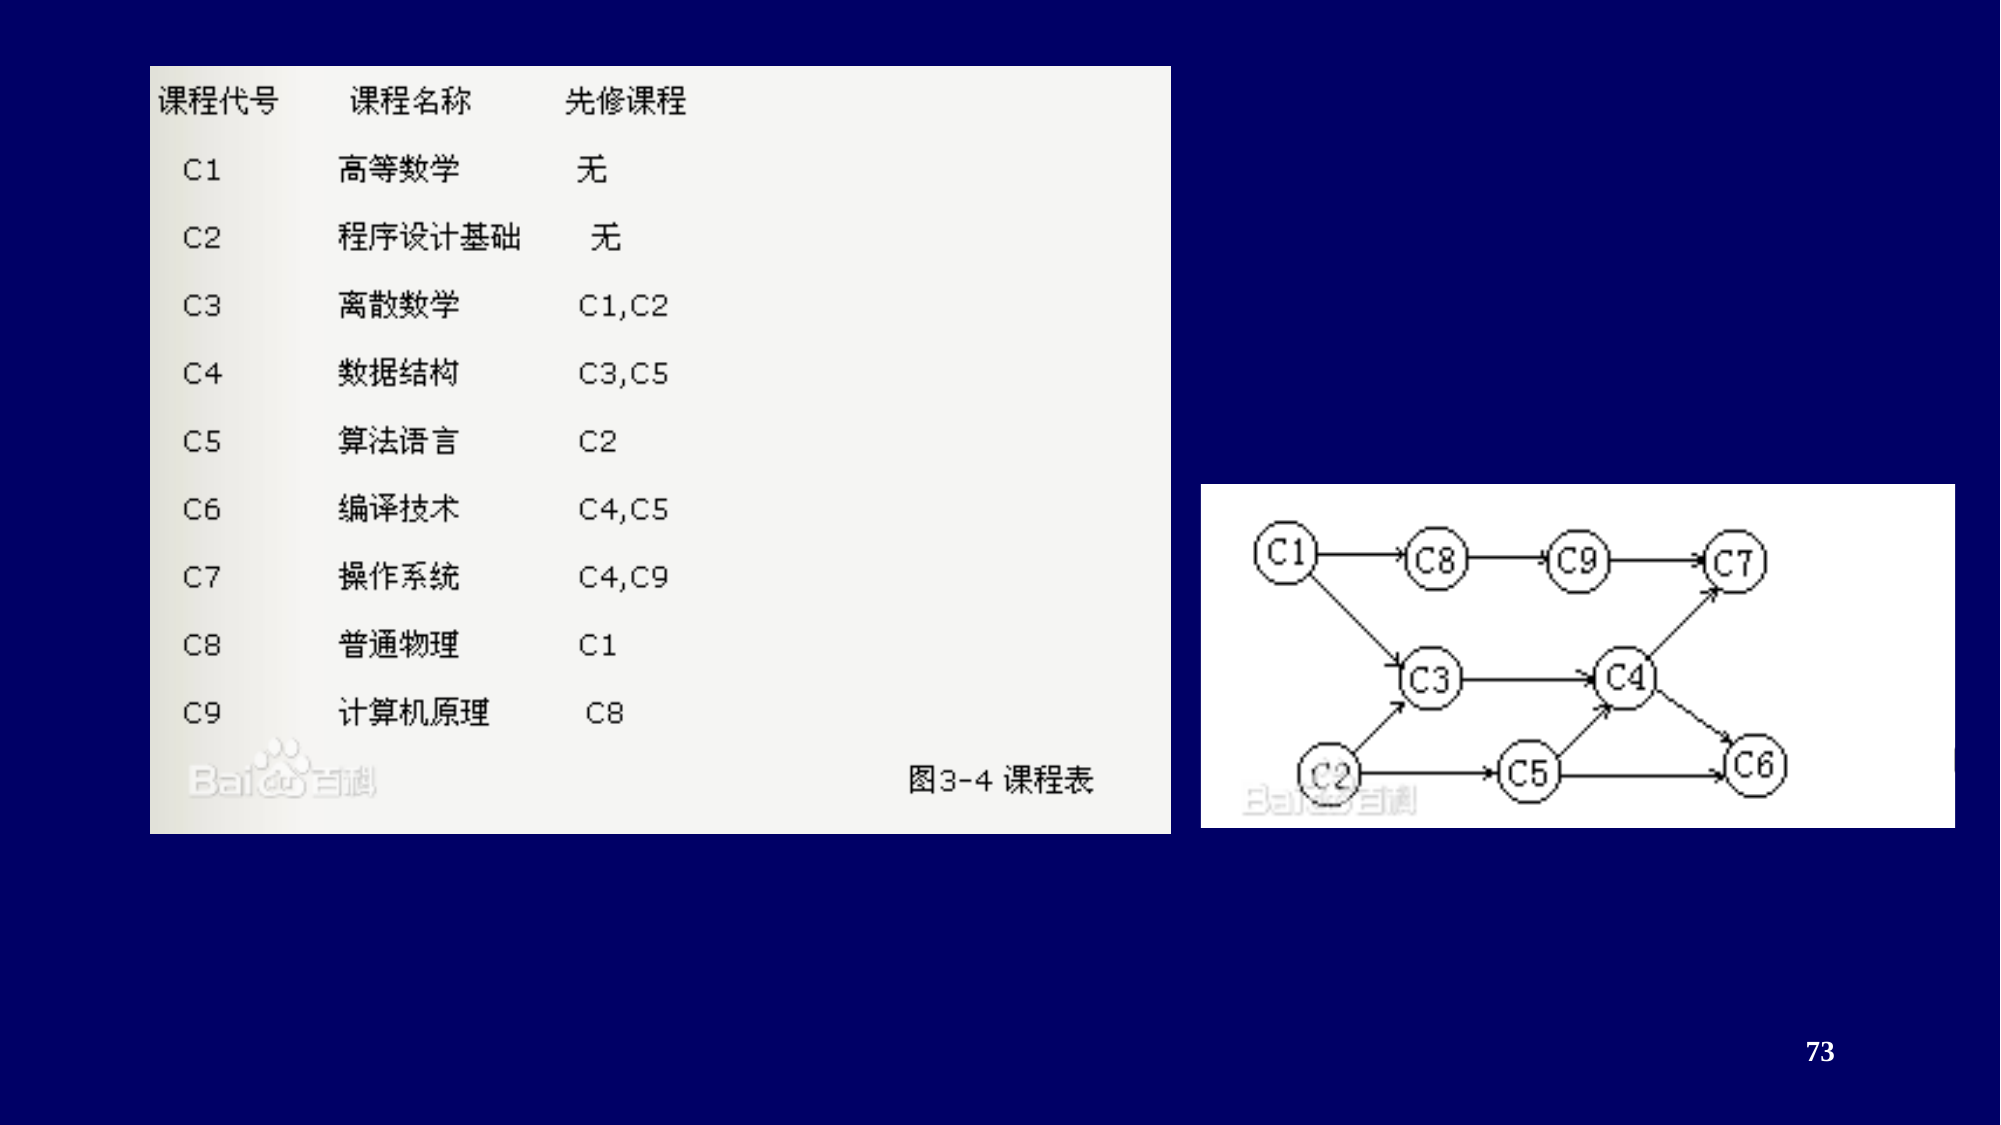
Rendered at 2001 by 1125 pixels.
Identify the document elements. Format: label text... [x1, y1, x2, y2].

picture [1200, 484, 1956, 828]
picture [149, 66, 1171, 835]
slide_number <编号> [1433, 1024, 1851, 1101]
